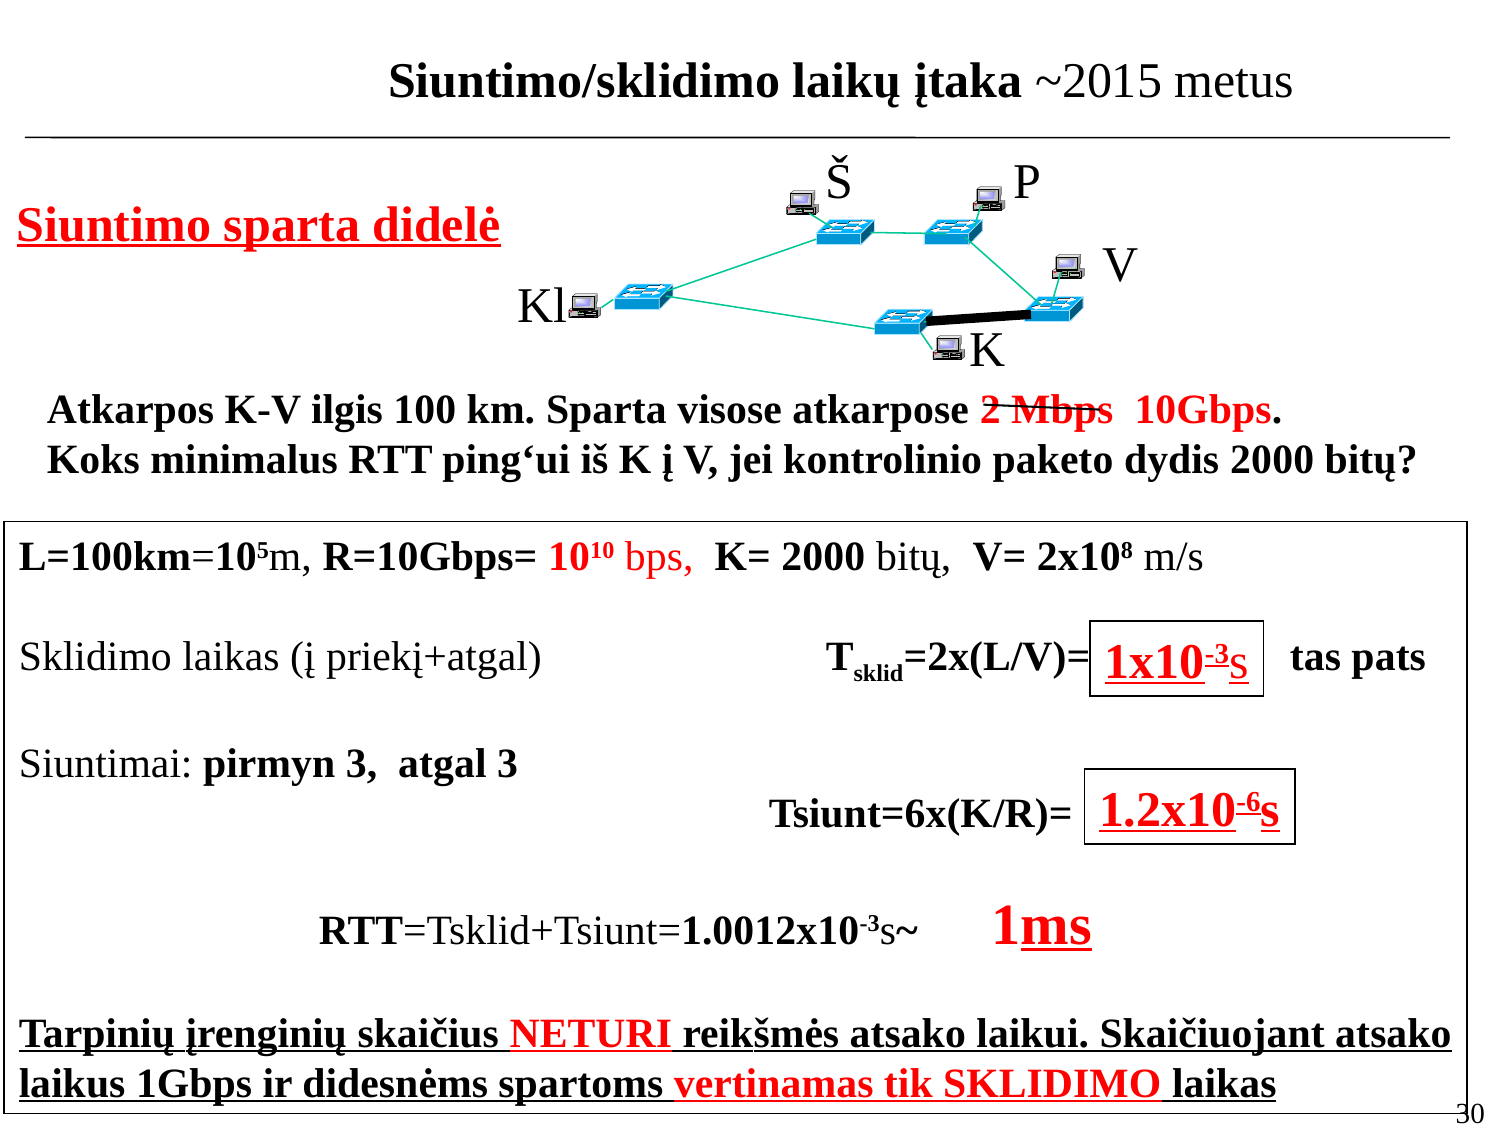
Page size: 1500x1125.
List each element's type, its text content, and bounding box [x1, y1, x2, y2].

text_box L=100km=105m, R=10Gbps= 1010 bps, K= 2000 bitų, V= 2x108 m/s Sklidimo laikas (į priekį+atgal) Tsklid=2x(L/V)= tas pats Siuntimai: pirmyn 3, atgal 3 Tsiunt=6x(K/R)= RTT=Tsklid+Tsiunt=1.0012x10-3s~ 1ms Tarpinių įrenginių skaičius NETURI reikšmės atsako laikui. Skaičiuojant atsako laikus 1Gbps ir didesnėms spartoms vertinamas tik SKLIDIMO laikas [4, 521, 1468, 1114]
text_box 1.2x10-6s [1084, 769, 1296, 844]
text_box 1x10-3s [1090, 621, 1264, 696]
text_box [614, 283, 661, 310]
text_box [601, 299, 614, 308]
text_box Š [810, 175, 868, 216]
text_box K [955, 330, 1021, 374]
text_box Siuntimo/sklidimo laikų įtaka ~2015 metus [373, 39, 1310, 175]
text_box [1051, 272, 1061, 304]
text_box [808, 213, 824, 228]
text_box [665, 295, 875, 330]
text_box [1051, 253, 1086, 283]
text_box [923, 315, 1026, 323]
text_box 30 [1187, 1087, 1500, 1125]
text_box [815, 219, 875, 246]
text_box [665, 239, 817, 292]
text_box Atkarpos K-V ilgis 100 km. Sparta visose atkarpose 2 Mbps 10Gbps. Koks minimalus RTT ping‘ui iš K į V, jei kontrolinio paketo dydis 2000 bitų? [32, 374, 1439, 540]
text_box Kl [502, 265, 583, 341]
text_box P [998, 175, 1057, 216]
text_box V [1087, 224, 1154, 299]
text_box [785, 189, 820, 219]
text_box Siuntimo sparta didelė [2, 183, 516, 259]
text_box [974, 205, 981, 227]
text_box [875, 309, 933, 335]
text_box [567, 292, 602, 323]
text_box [972, 185, 1006, 216]
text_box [920, 332, 933, 350]
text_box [964, 236, 1033, 306]
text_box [1028, 296, 1084, 323]
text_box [931, 334, 966, 364]
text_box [923, 219, 972, 246]
